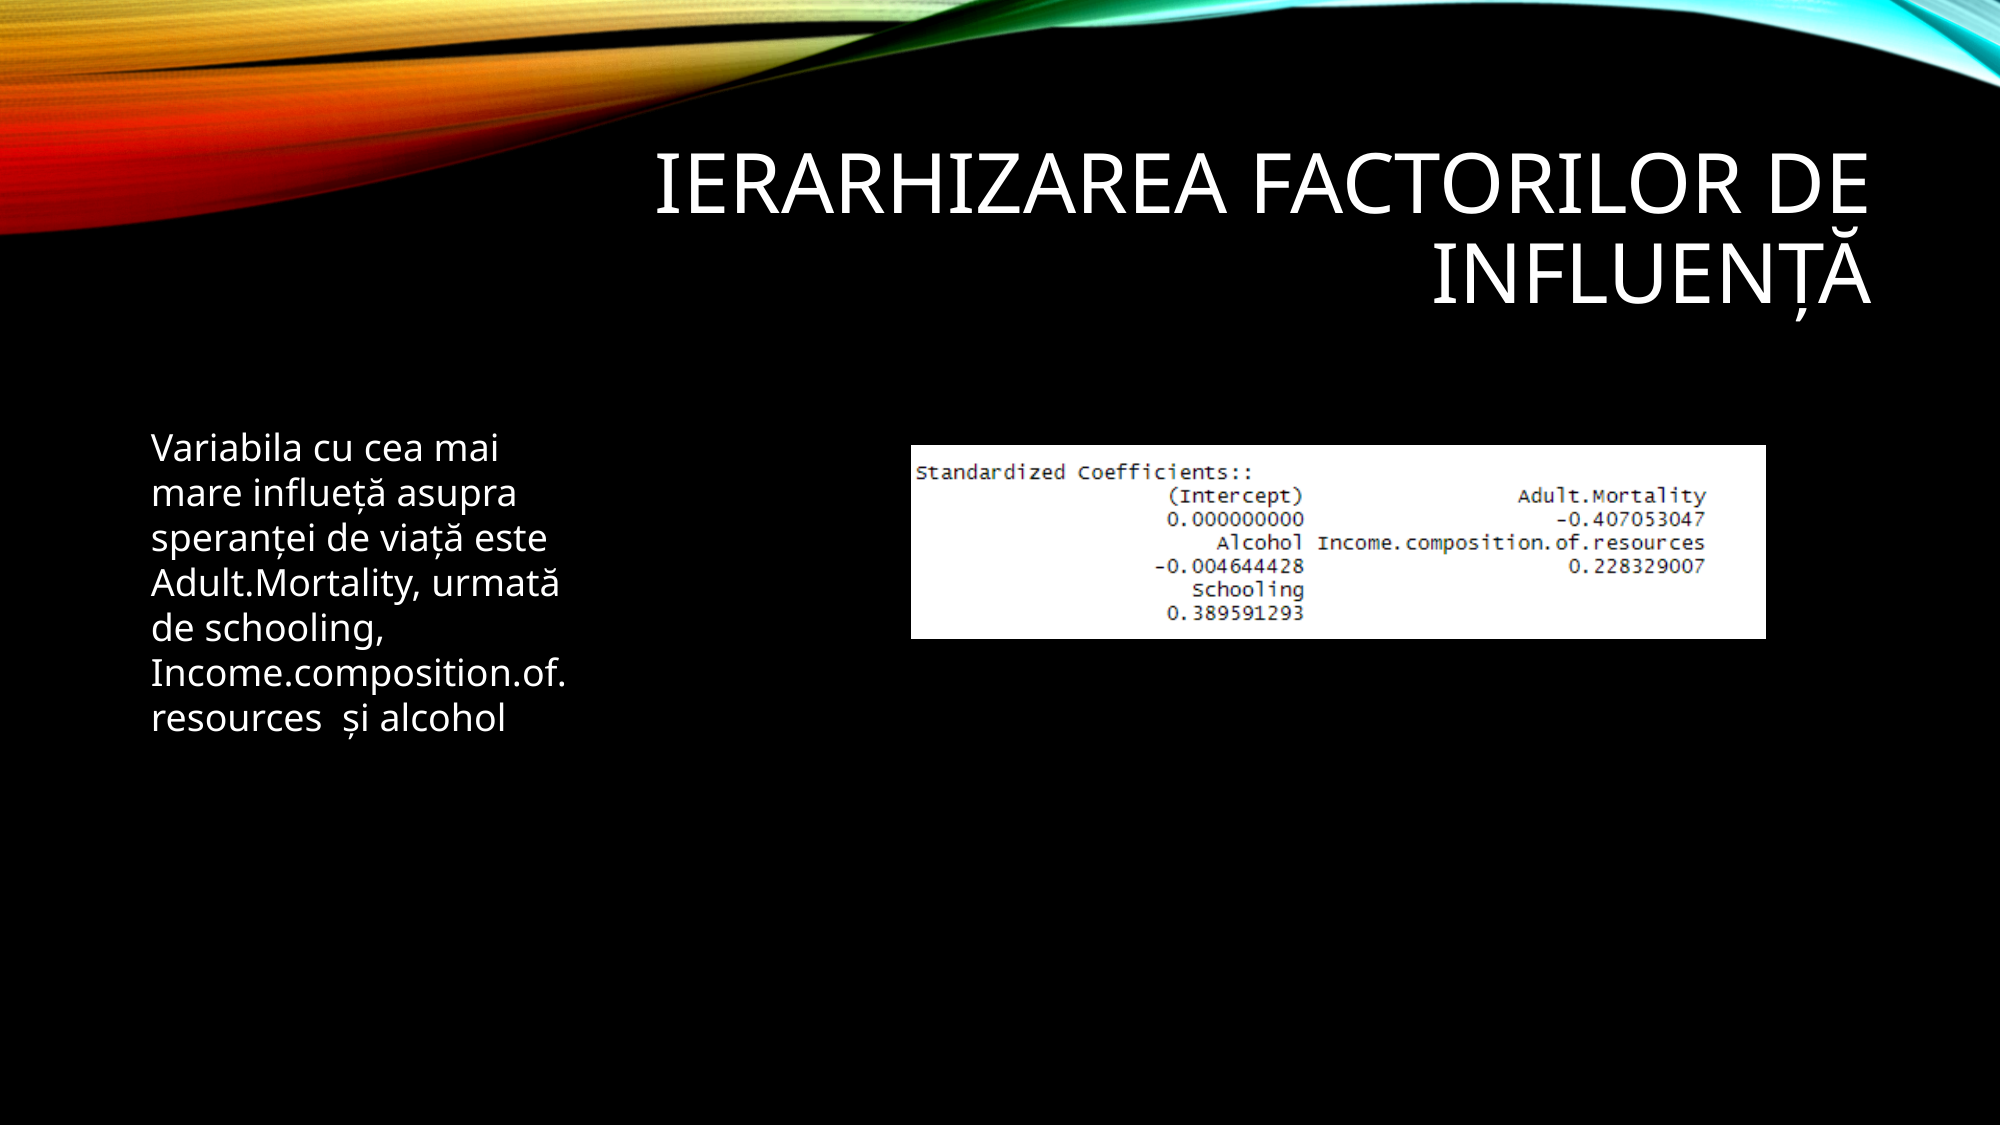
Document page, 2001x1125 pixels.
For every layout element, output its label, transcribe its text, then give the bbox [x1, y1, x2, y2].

title Ierarhizarea factorilor de influență [474, 125, 1888, 338]
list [910, 444, 1767, 640]
text_box Variabila cu cea mai mare influeță asupra speranței de viață este Adult.Mortality, urmată de schooling, Income.composition.of.resources și alcohol [135, 416, 586, 747]
picture [0, 0, 2000, 237]
